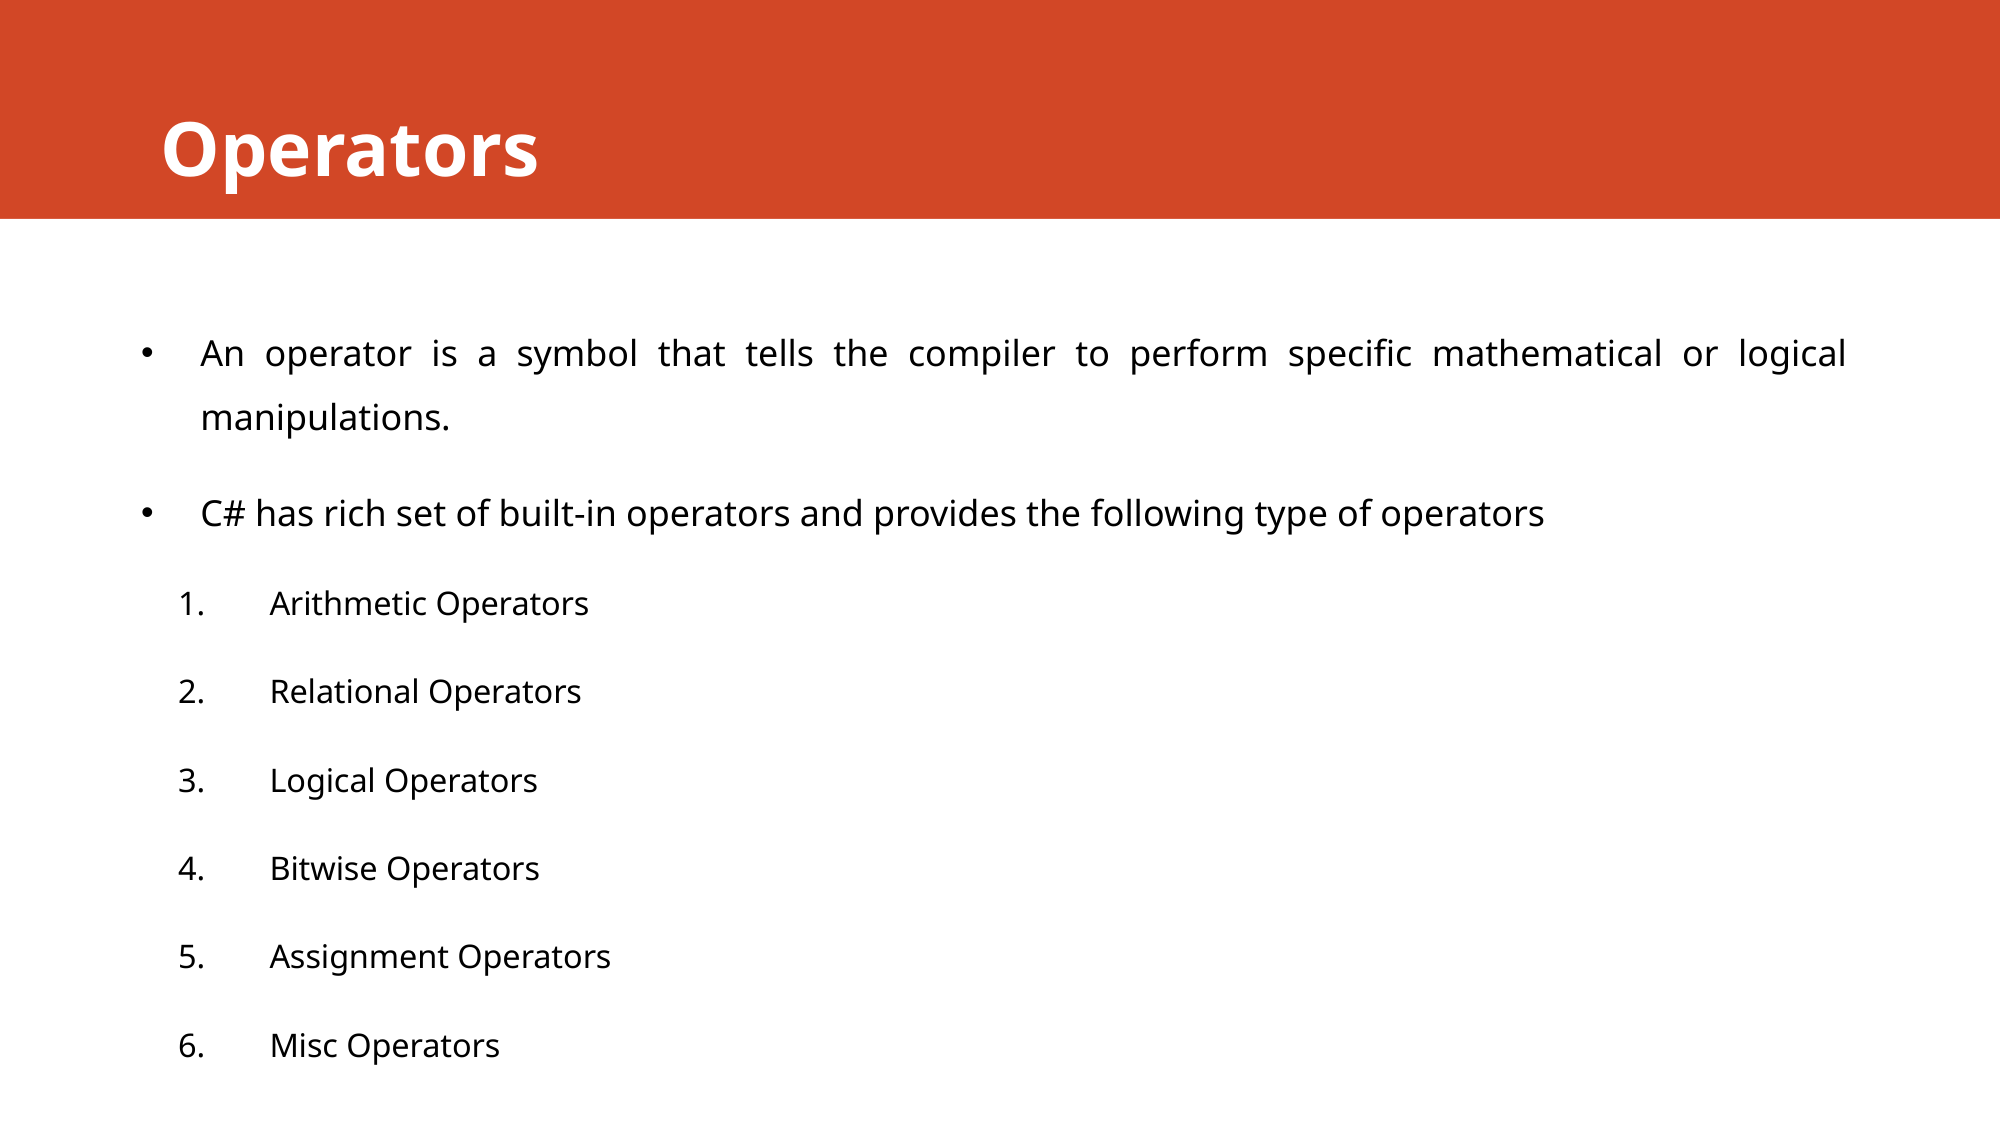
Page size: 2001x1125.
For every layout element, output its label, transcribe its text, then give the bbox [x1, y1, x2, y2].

title Operators [126, 11, 1863, 200]
list An operator is a symbol that tells the compiler to perform specific mathematical or logical manipulations. C# has rich set of built-in operators and provides the following type of operators Arithmetic Operators Relational Operators Logical Operators Bitwise Operators Assignment Operators Misc Operators [126, 301, 1863, 1077]
